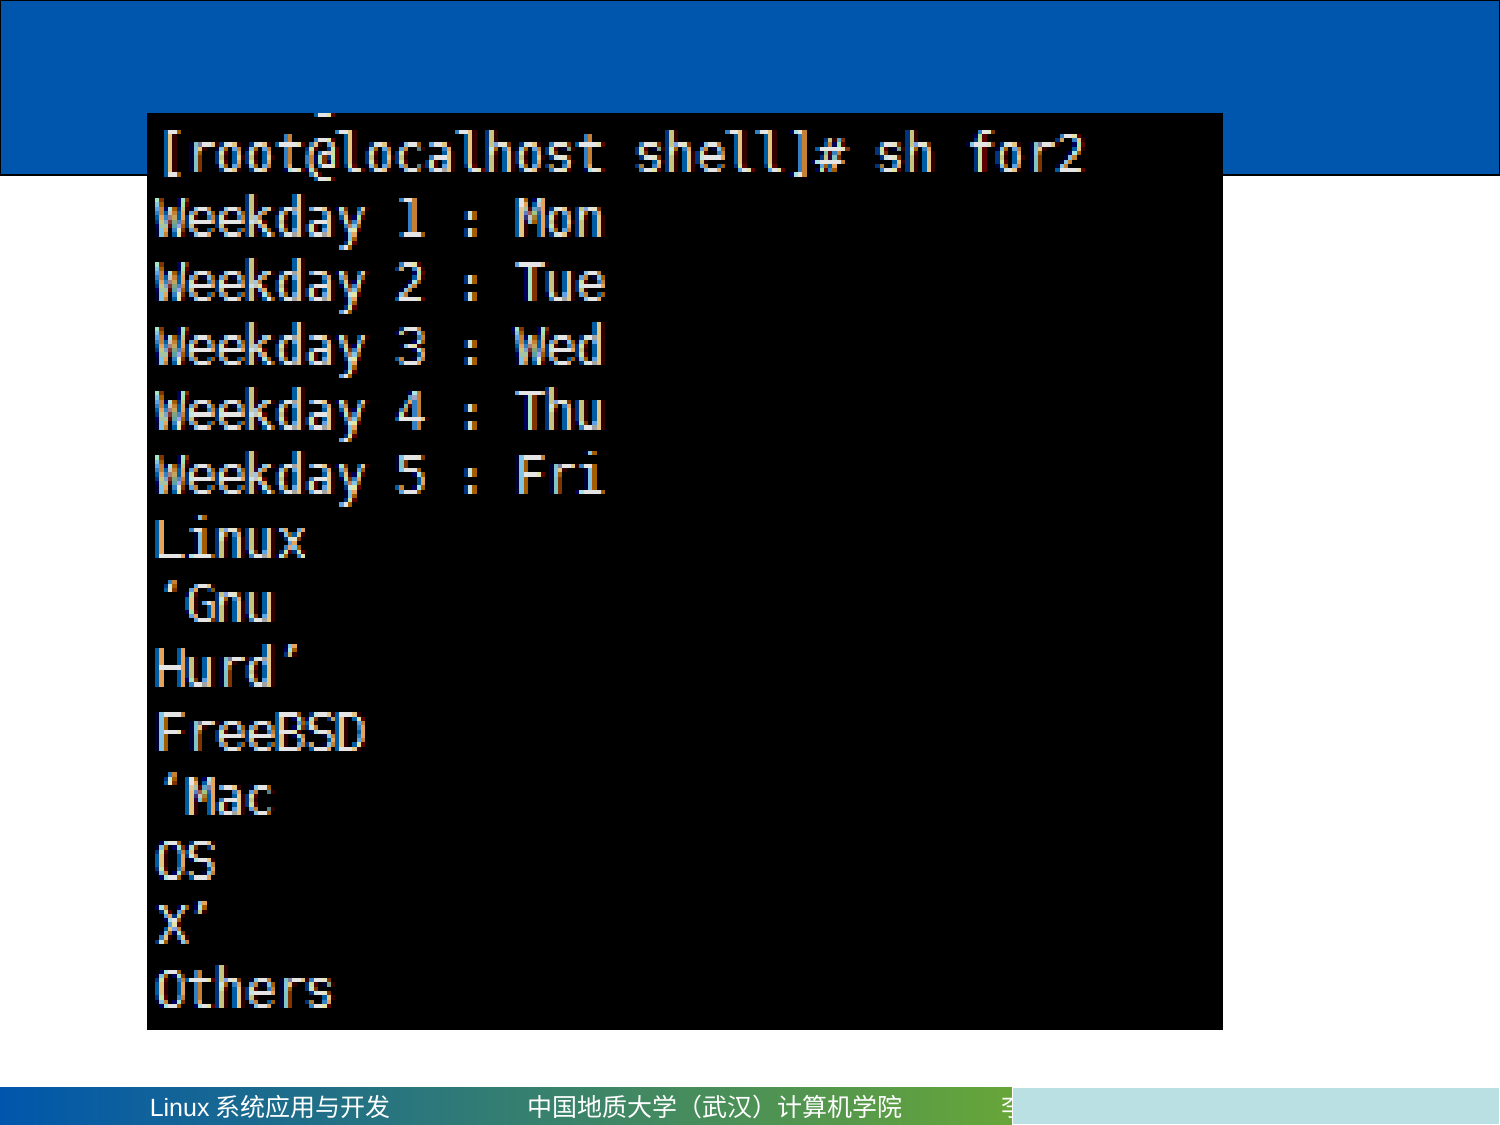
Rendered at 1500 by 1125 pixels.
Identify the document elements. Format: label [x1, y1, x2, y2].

picture [147, 113, 1223, 1031]
